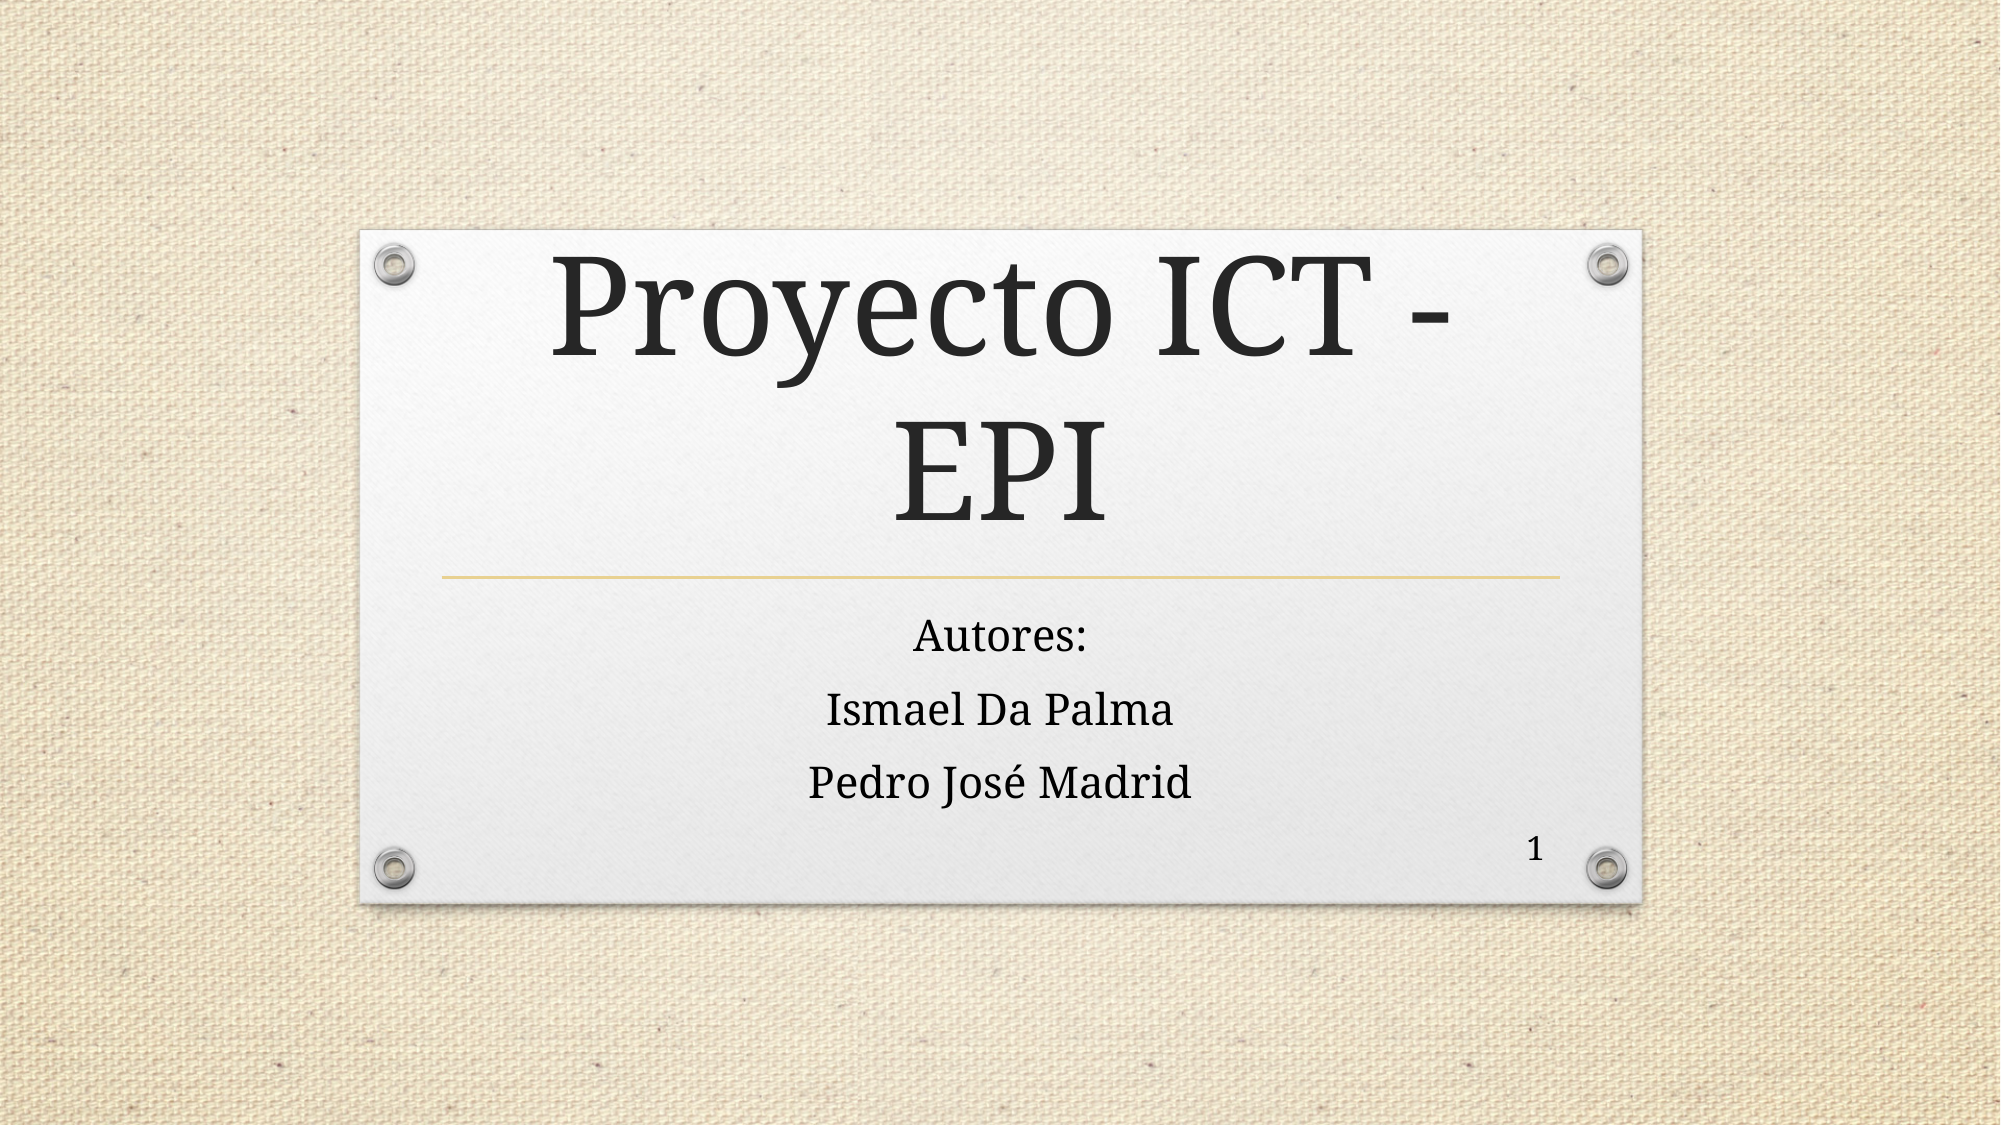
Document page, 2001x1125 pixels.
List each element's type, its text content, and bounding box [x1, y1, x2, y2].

title Proyecto ICT - EPI [441, 306, 1560, 556]
subtitle Autores: Ismael Da Palma Pedro José Madrid [441, 600, 1560, 817]
picture [0, 0, 2001, 1125]
slide_number 1 [1469, 826, 1560, 873]
